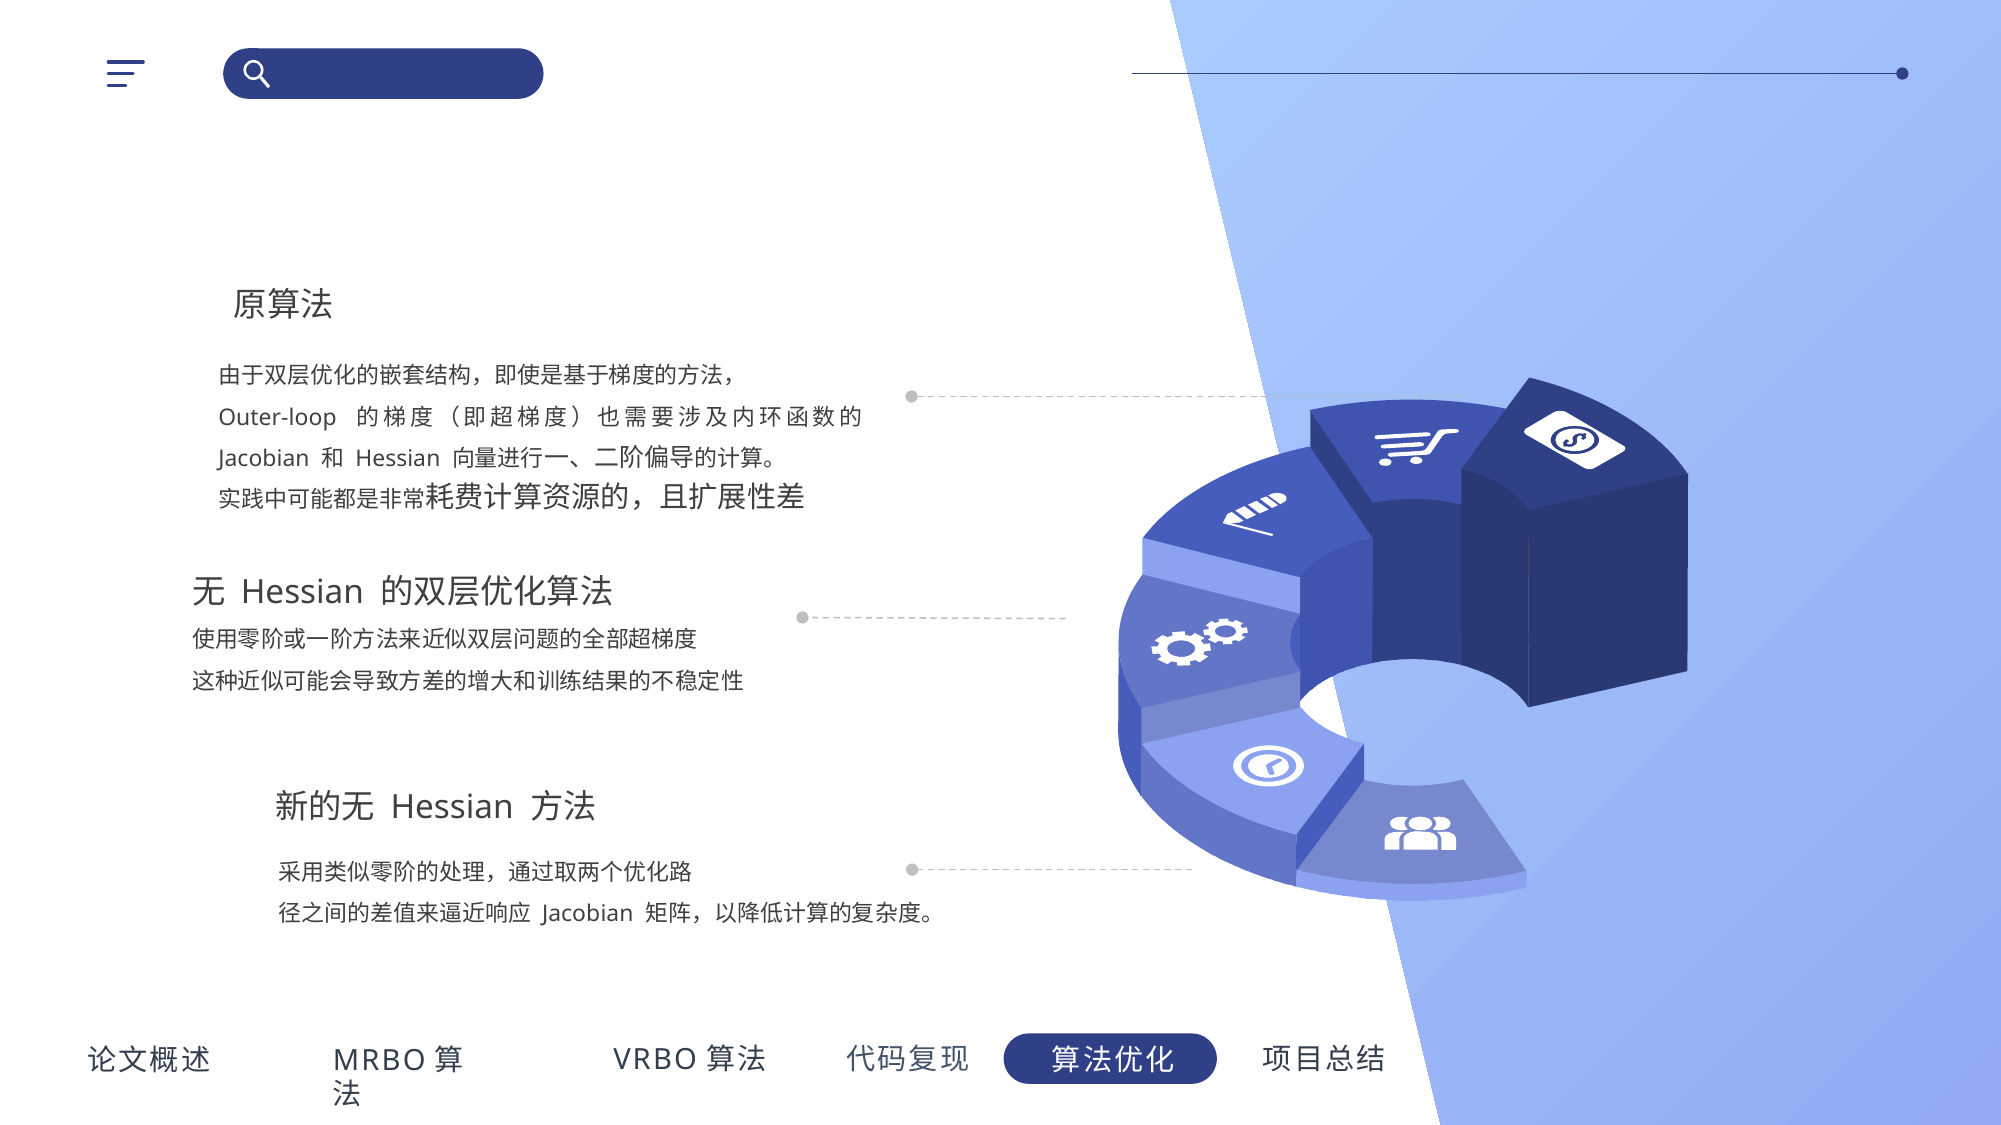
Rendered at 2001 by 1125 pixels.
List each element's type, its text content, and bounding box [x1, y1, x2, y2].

text_box 新的无 Hessian 方法 [260, 777, 698, 833]
text_box 原算法 [218, 275, 740, 331]
text_box 无 Hessian 的双层优化算法 [177, 563, 698, 618]
text_box 采用类似零阶的处理，通过取两个优化路 径之间的差值来逼近响应 Jacobian 矩阵，以降低计算的复杂度。 [263, 835, 981, 934]
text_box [72, 1033, 1404, 1084]
text_box 使用零阶或一阶方法来近似双层问题的全部超梯度 这种近似可能会导致方差的增大和训练结果的不稳定性 [177, 603, 851, 702]
text_box [1169, 0, 2000, 1125]
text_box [1109, 330, 1689, 901]
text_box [108, 48, 544, 99]
text_box 由于双层优化的嵌套结构，即使是基于梯度的方法， Outer-loop 的梯度（即超梯度）也需要涉及内环函数的 Jacobian 和 Hessian 向量进行一、二阶偏导的计算。 实践中可能都是非常耗费计算资源的，且扩展性差 [203, 339, 878, 563]
